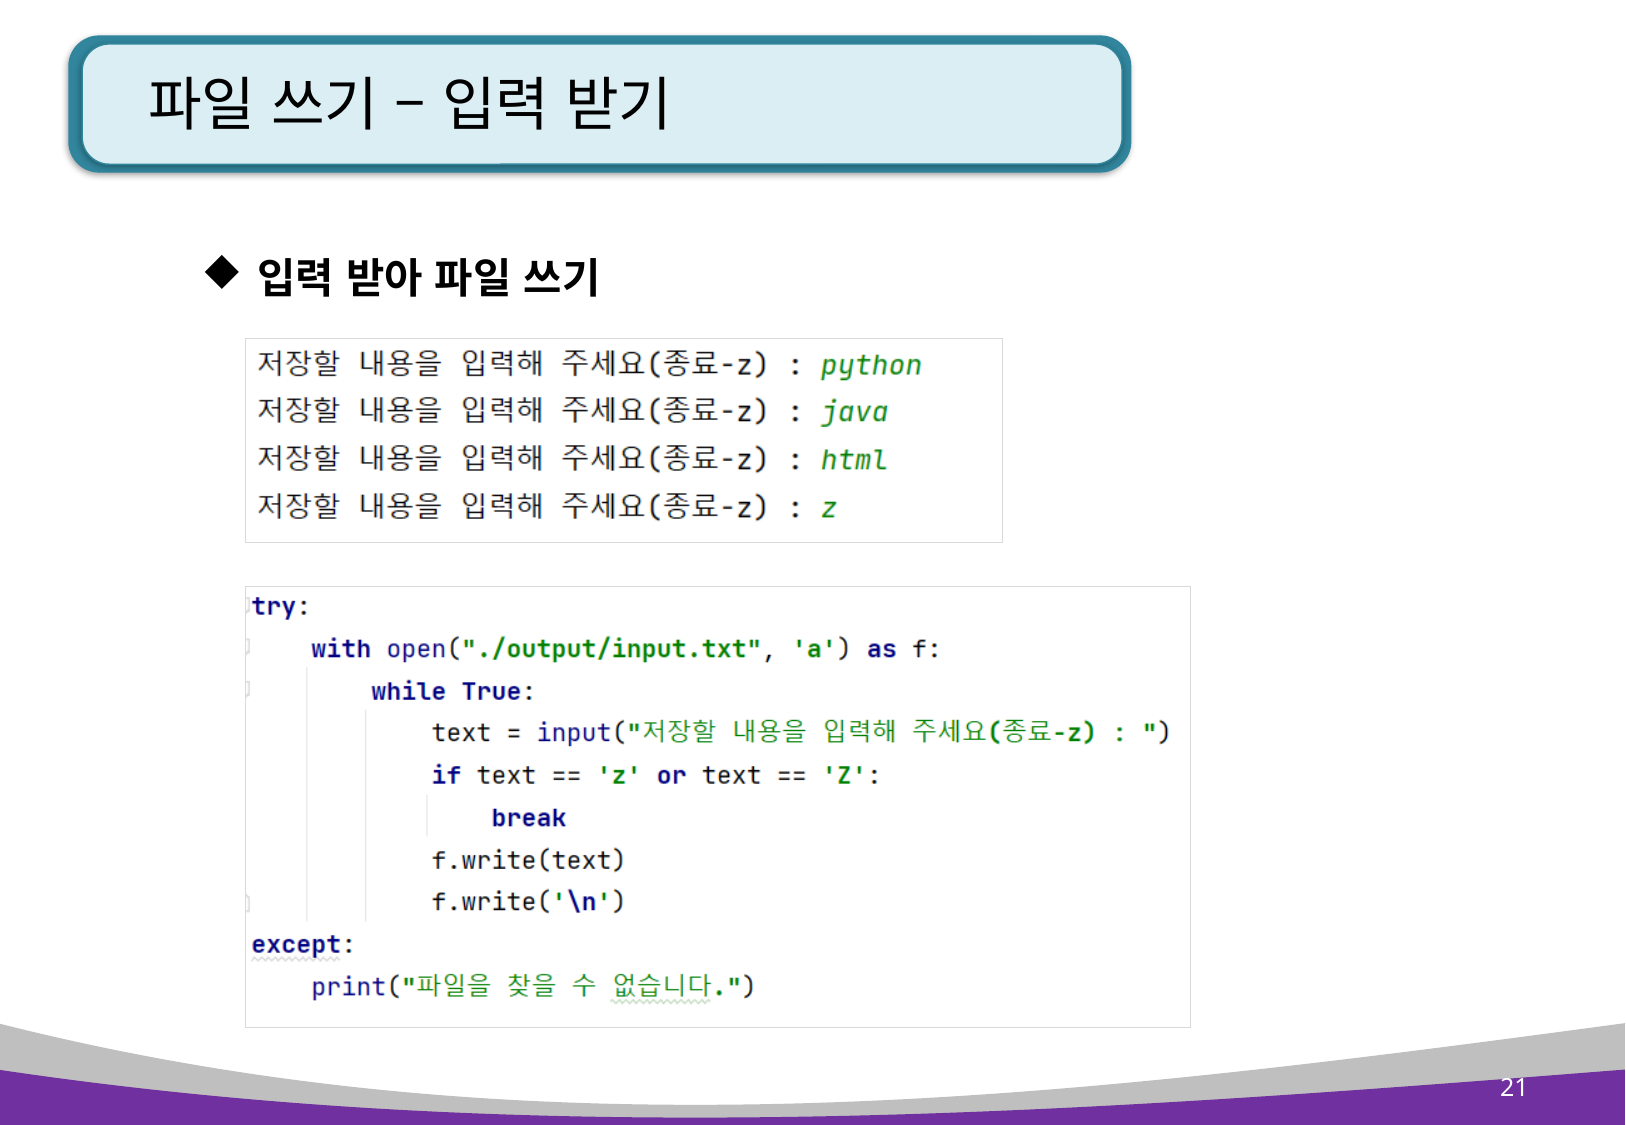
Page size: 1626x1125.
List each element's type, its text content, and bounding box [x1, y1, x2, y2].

title 파일 쓰기 – 입력 받기 [103, 32, 1121, 173]
picture [245, 585, 1191, 1028]
text_box 입력 받아 파일 쓰기 [186, 219, 825, 310]
slide_number 21 [1452, 1058, 1544, 1119]
picture [245, 337, 1003, 543]
